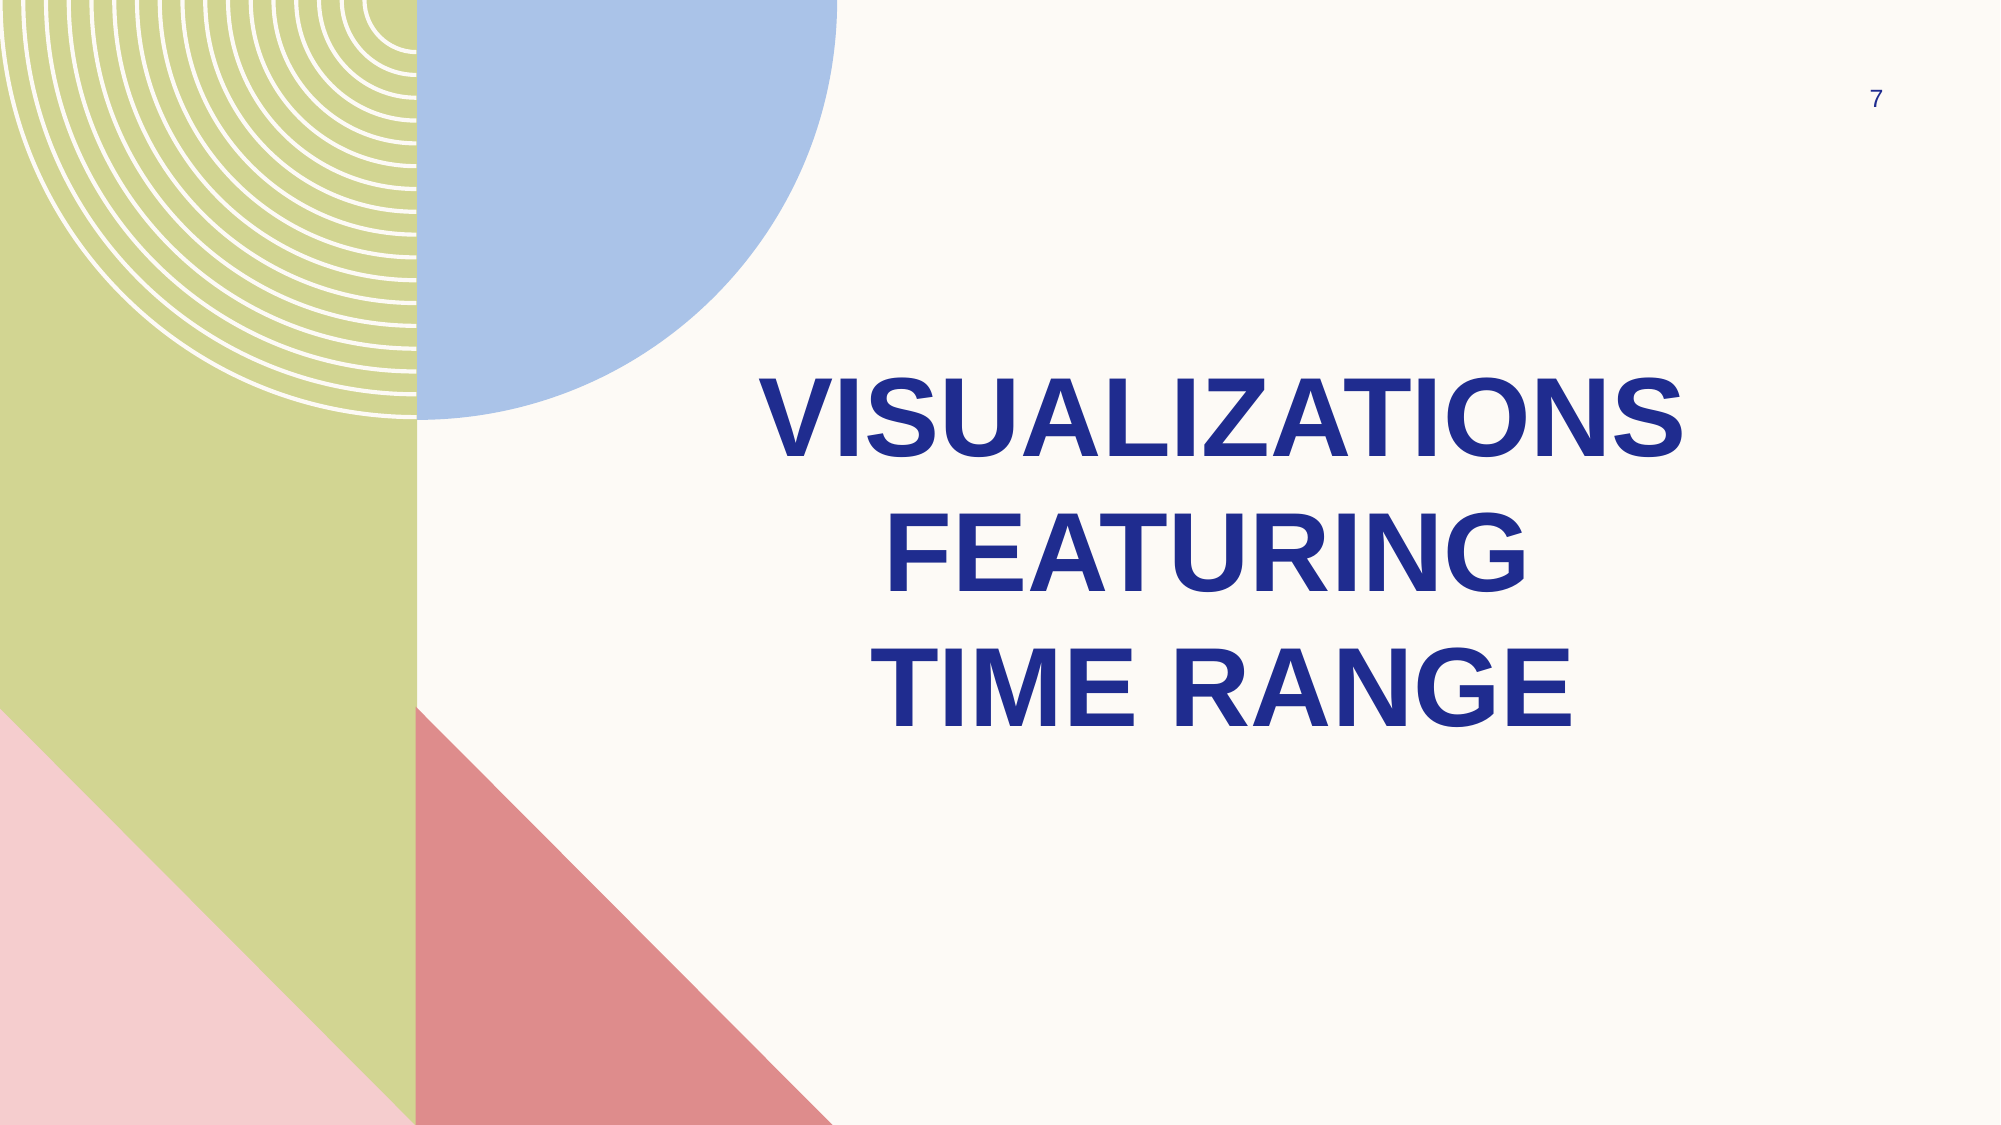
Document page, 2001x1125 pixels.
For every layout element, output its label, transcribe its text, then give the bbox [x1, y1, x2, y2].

slide_number 7 [1795, 75, 1958, 120]
title Visualizations featuring time range [687, 343, 1759, 782]
